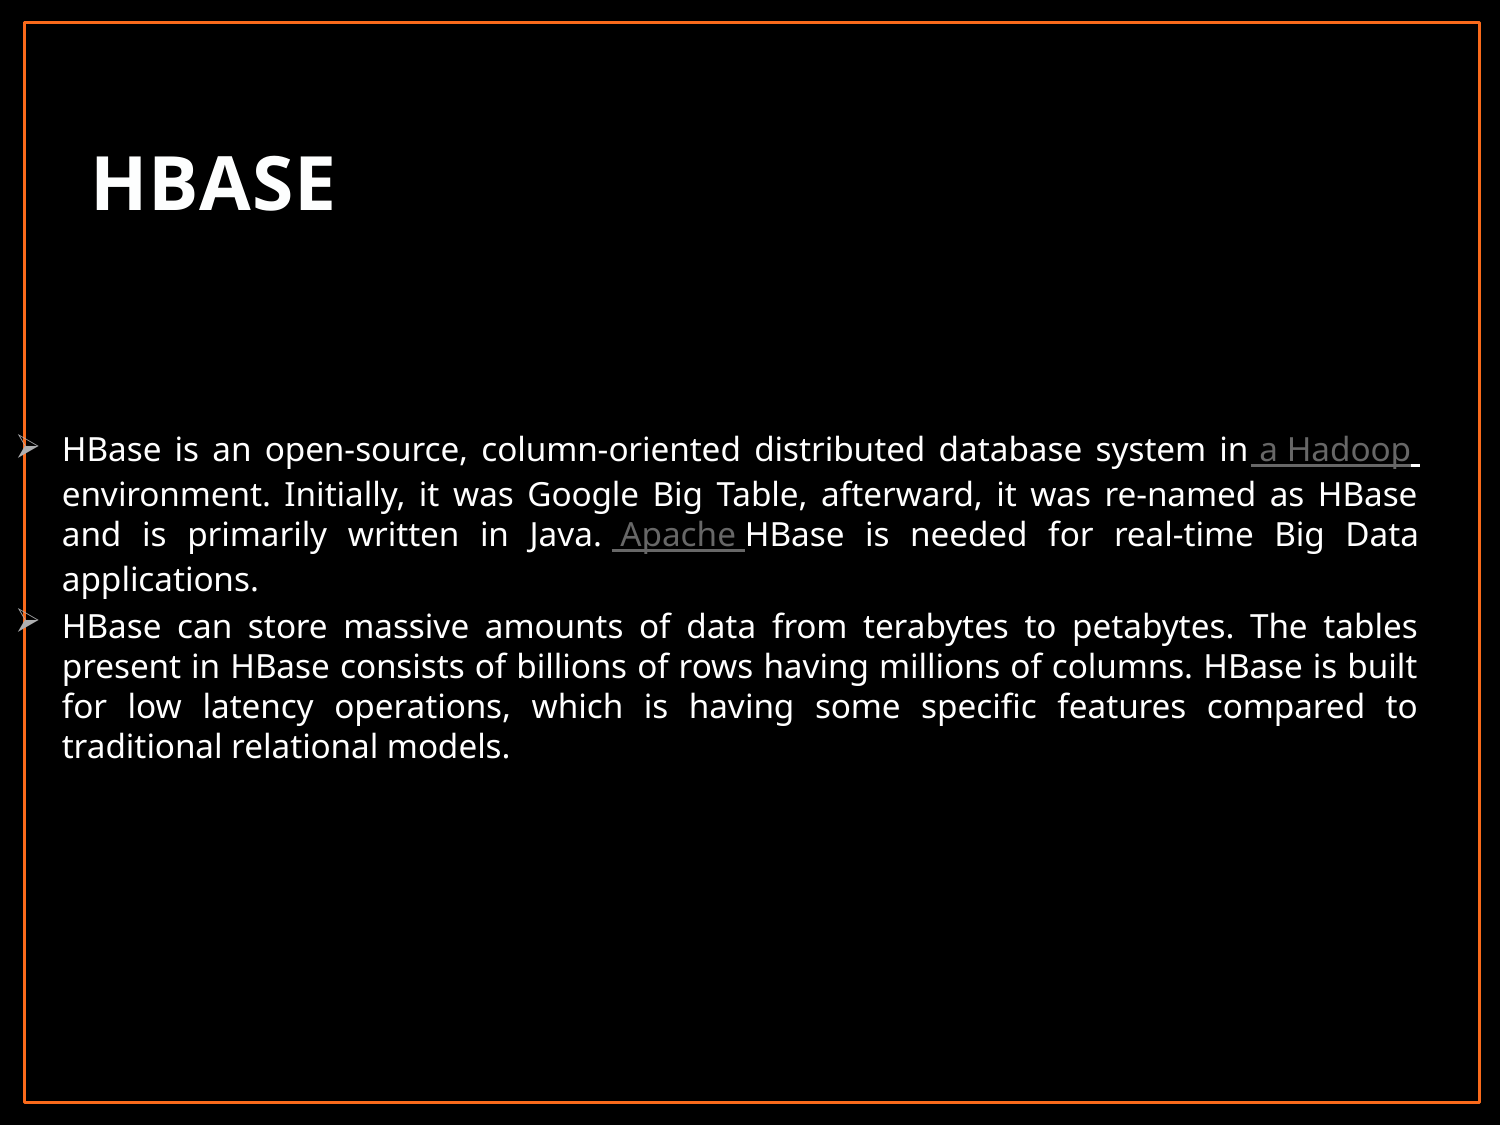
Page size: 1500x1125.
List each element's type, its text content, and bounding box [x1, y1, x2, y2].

subtitle HBase is an open-source, column-oriented distributed database system in a Hadoop environment. Initially, it was Google Big Table, afterward, it was re-named as HBase and is primarily written in Java. Apache HBase is needed for real-time Big Data applications. HBase can store massive amounts of data from terabytes to petabytes. The tables present in HBase consists of billions of rows having millions of columns. HBase is built for low latency operations, which is having some specific features compared to traditional relational models. [0, 420, 1436, 1083]
title HBASE [75, 45, 1425, 233]
